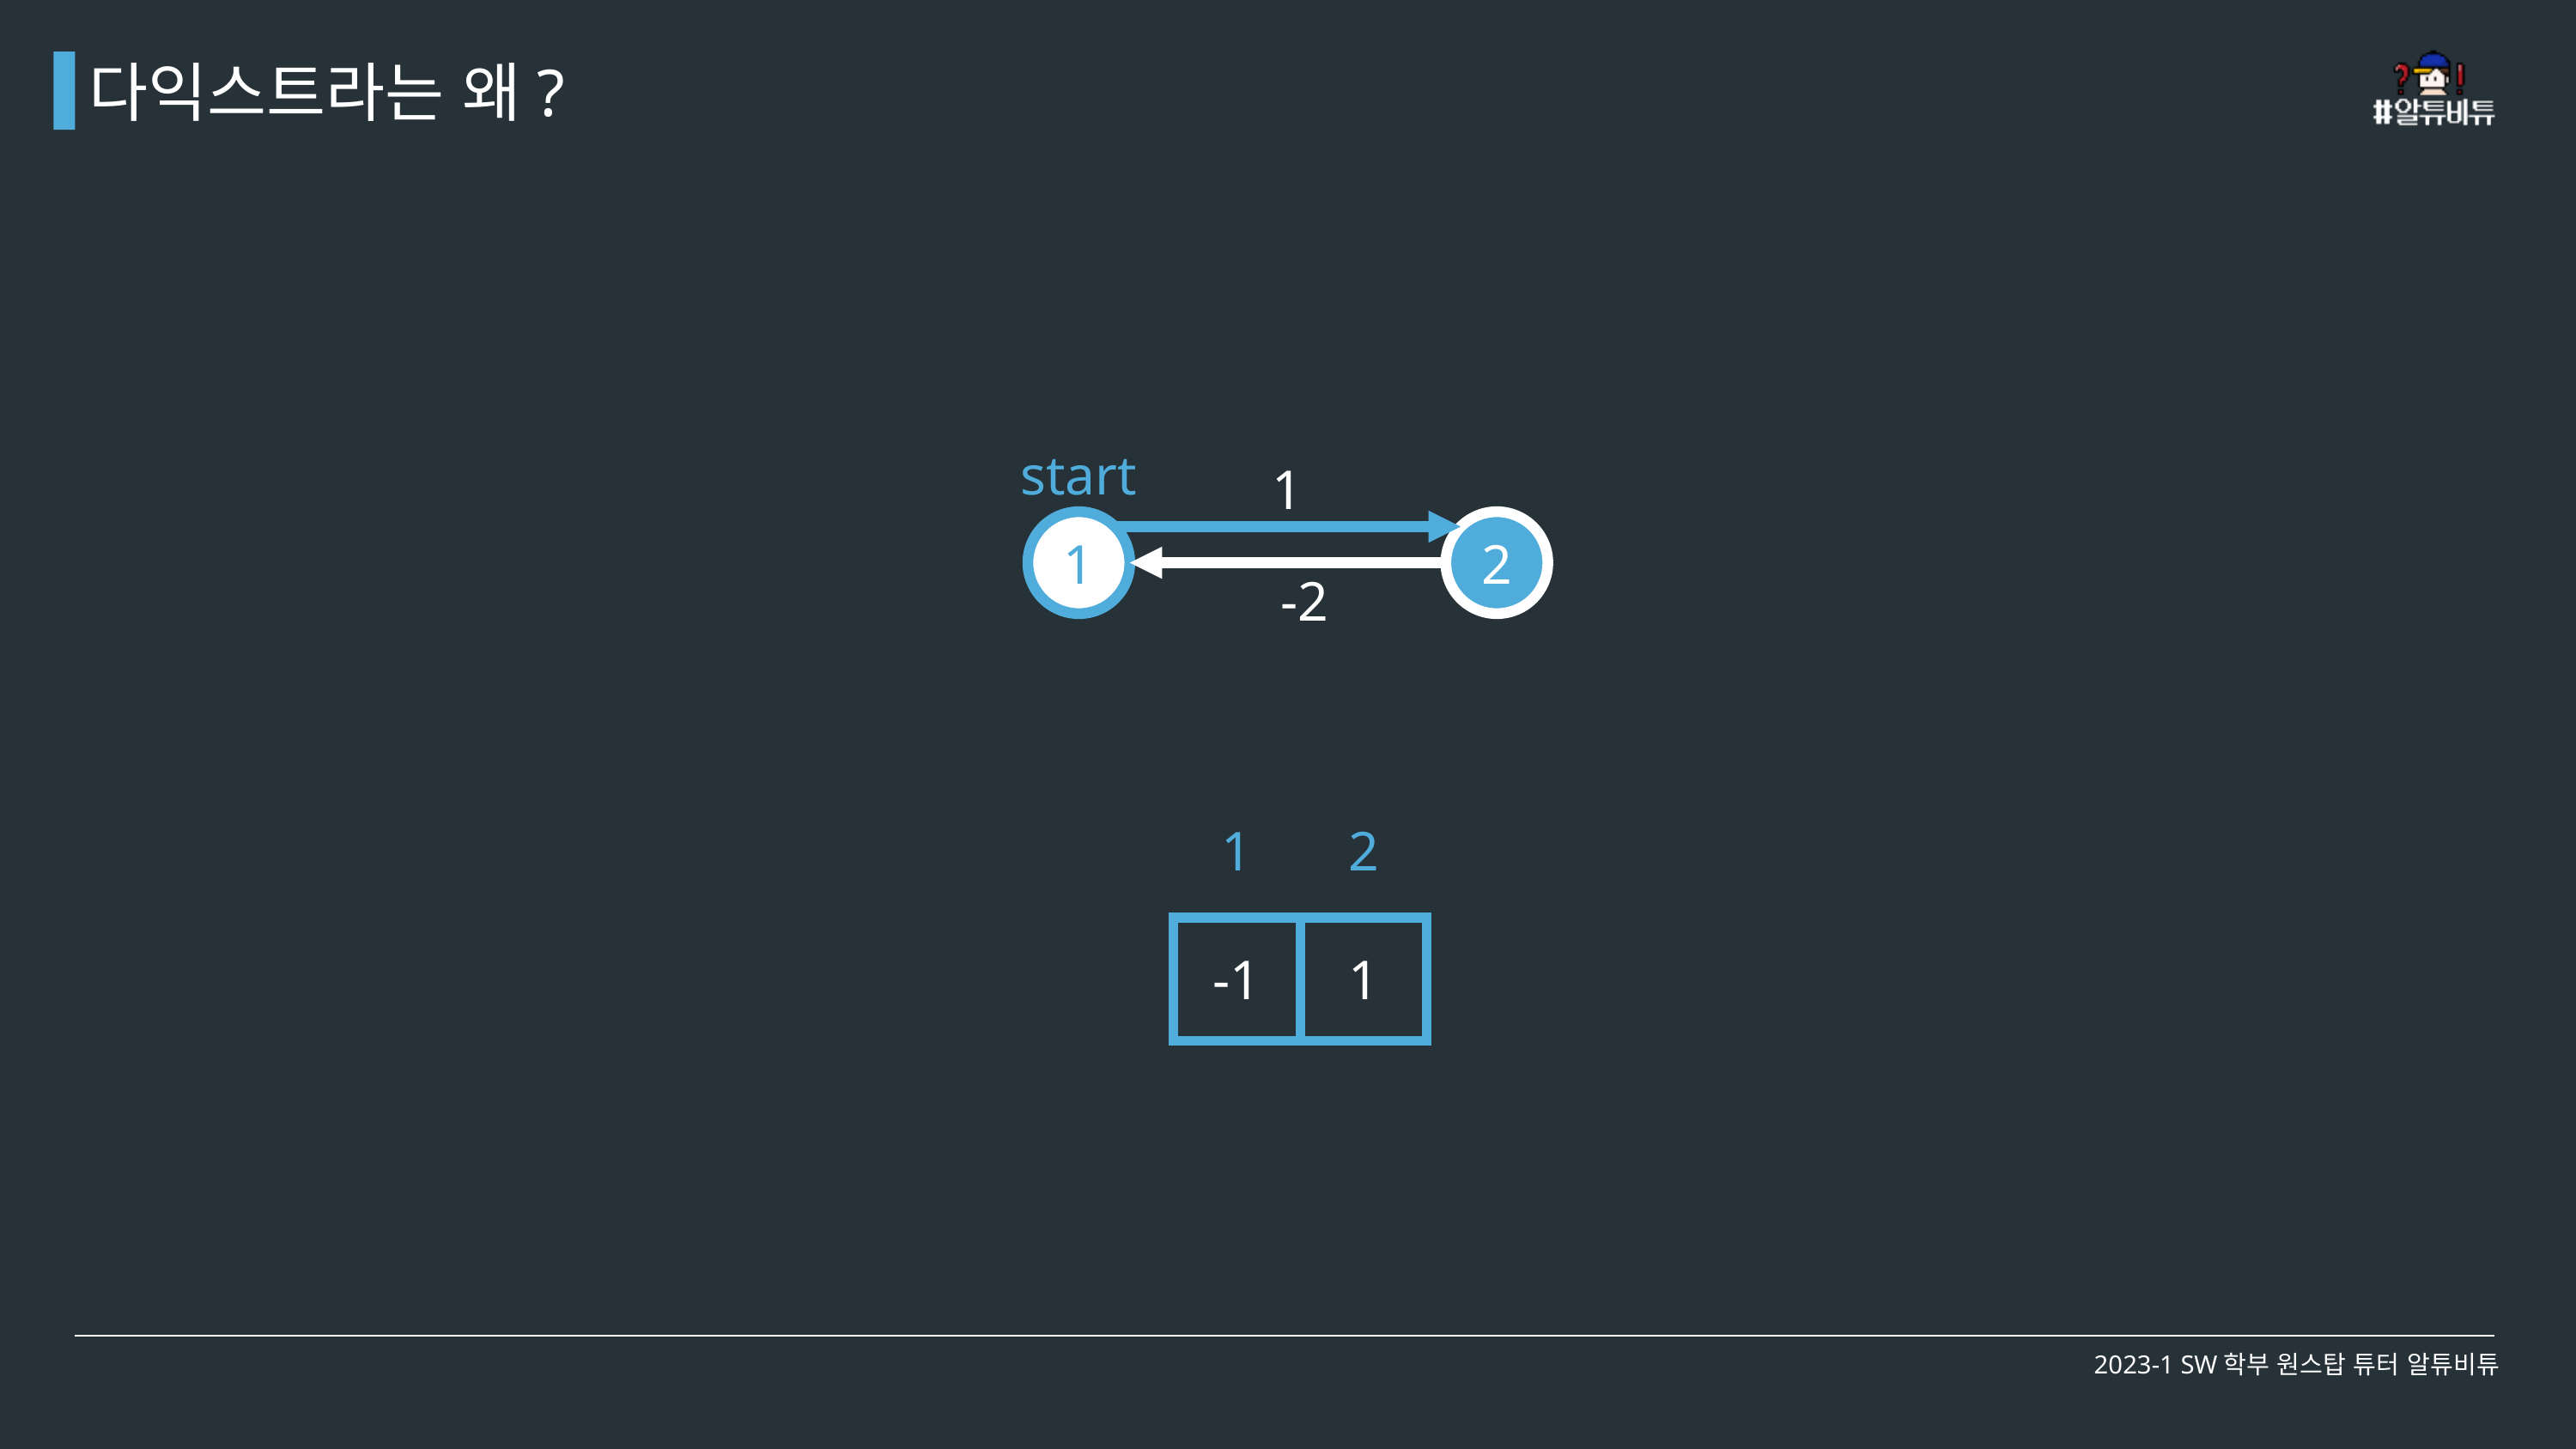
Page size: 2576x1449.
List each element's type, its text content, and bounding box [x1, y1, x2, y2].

table_header 1 [1173, 789, 1300, 912]
footer 2023-1 SW학부 원스탑 튜터 알튜비튜 [2039, 1327, 2555, 1401]
text_box 다익스트라는 왜? [76, 45, 1301, 136]
table_header 1 [1305, 923, 1422, 1036]
text_box start [957, 434, 1201, 512]
picture [2366, 45, 2500, 179]
text_box 1 [1025, 512, 1132, 615]
table_header -1 [1178, 923, 1296, 1036]
text_box -2 [1267, 569, 1342, 639]
text_box 1 [1260, 449, 1316, 525]
table_header 2 [1300, 789, 1427, 912]
text_box 2 [1444, 510, 1550, 615]
